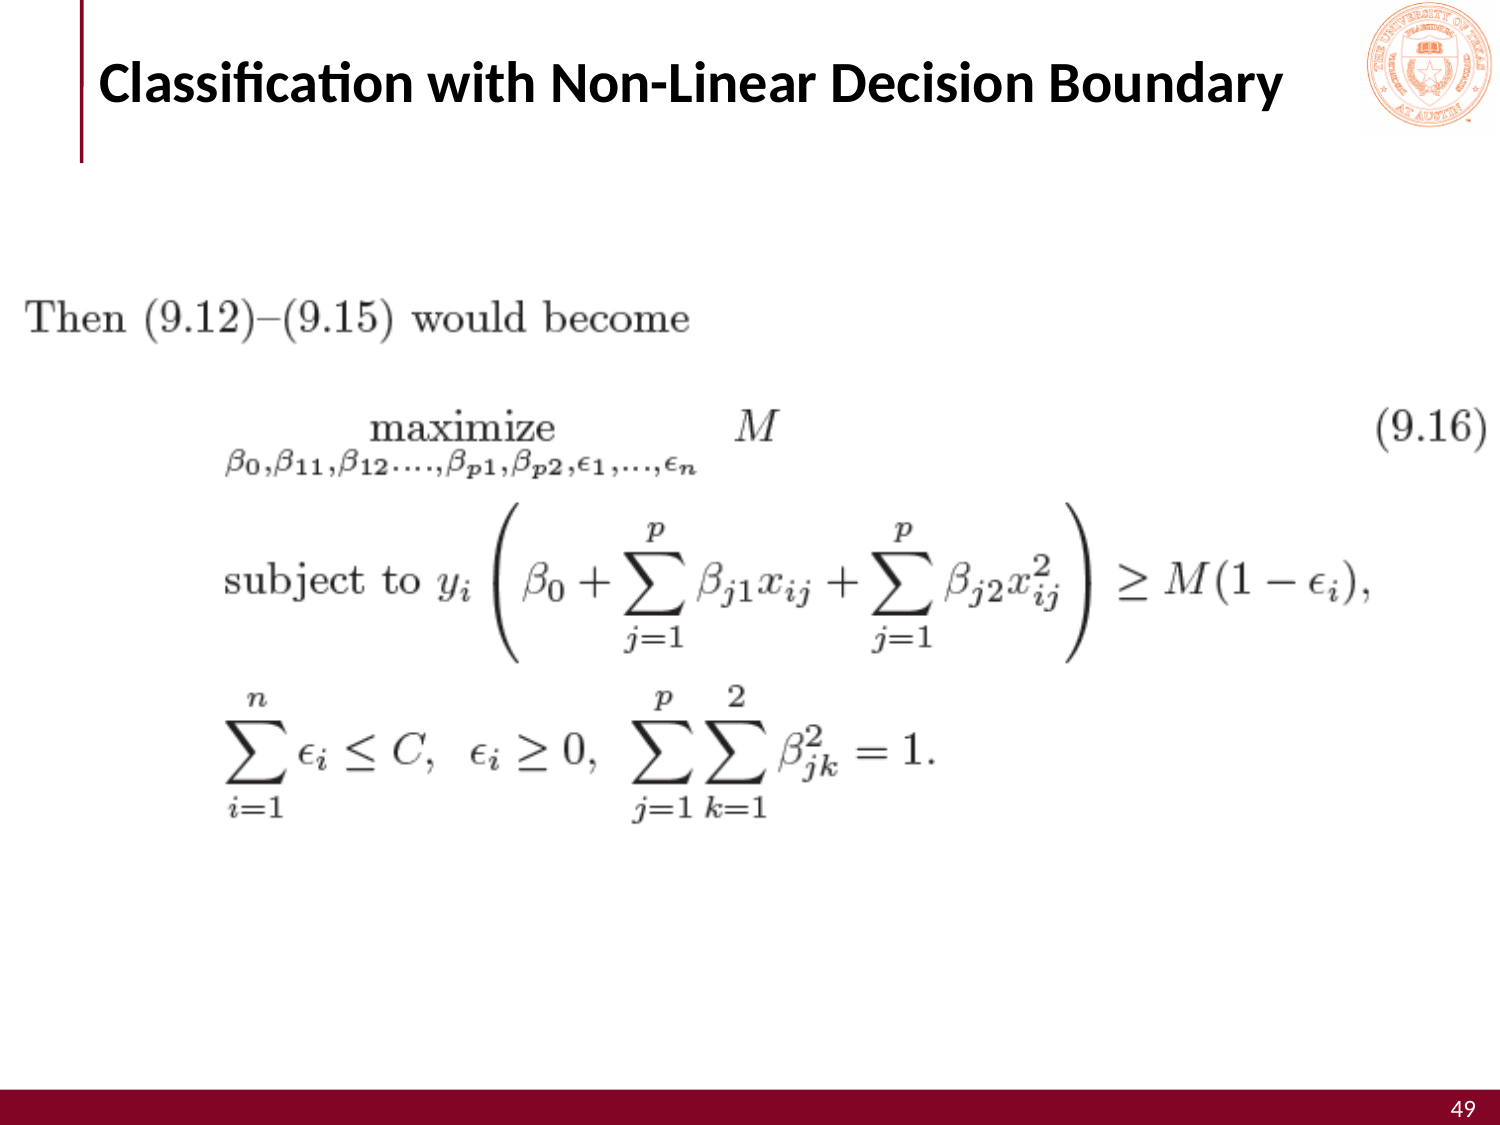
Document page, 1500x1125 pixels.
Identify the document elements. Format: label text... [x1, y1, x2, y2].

picture [1360, 0, 1498, 140]
picture [0, 276, 1500, 844]
title Classification with Non-Linear Decision Boundary [84, 37, 1380, 122]
slide_number 49 [1141, 1077, 1492, 1125]
